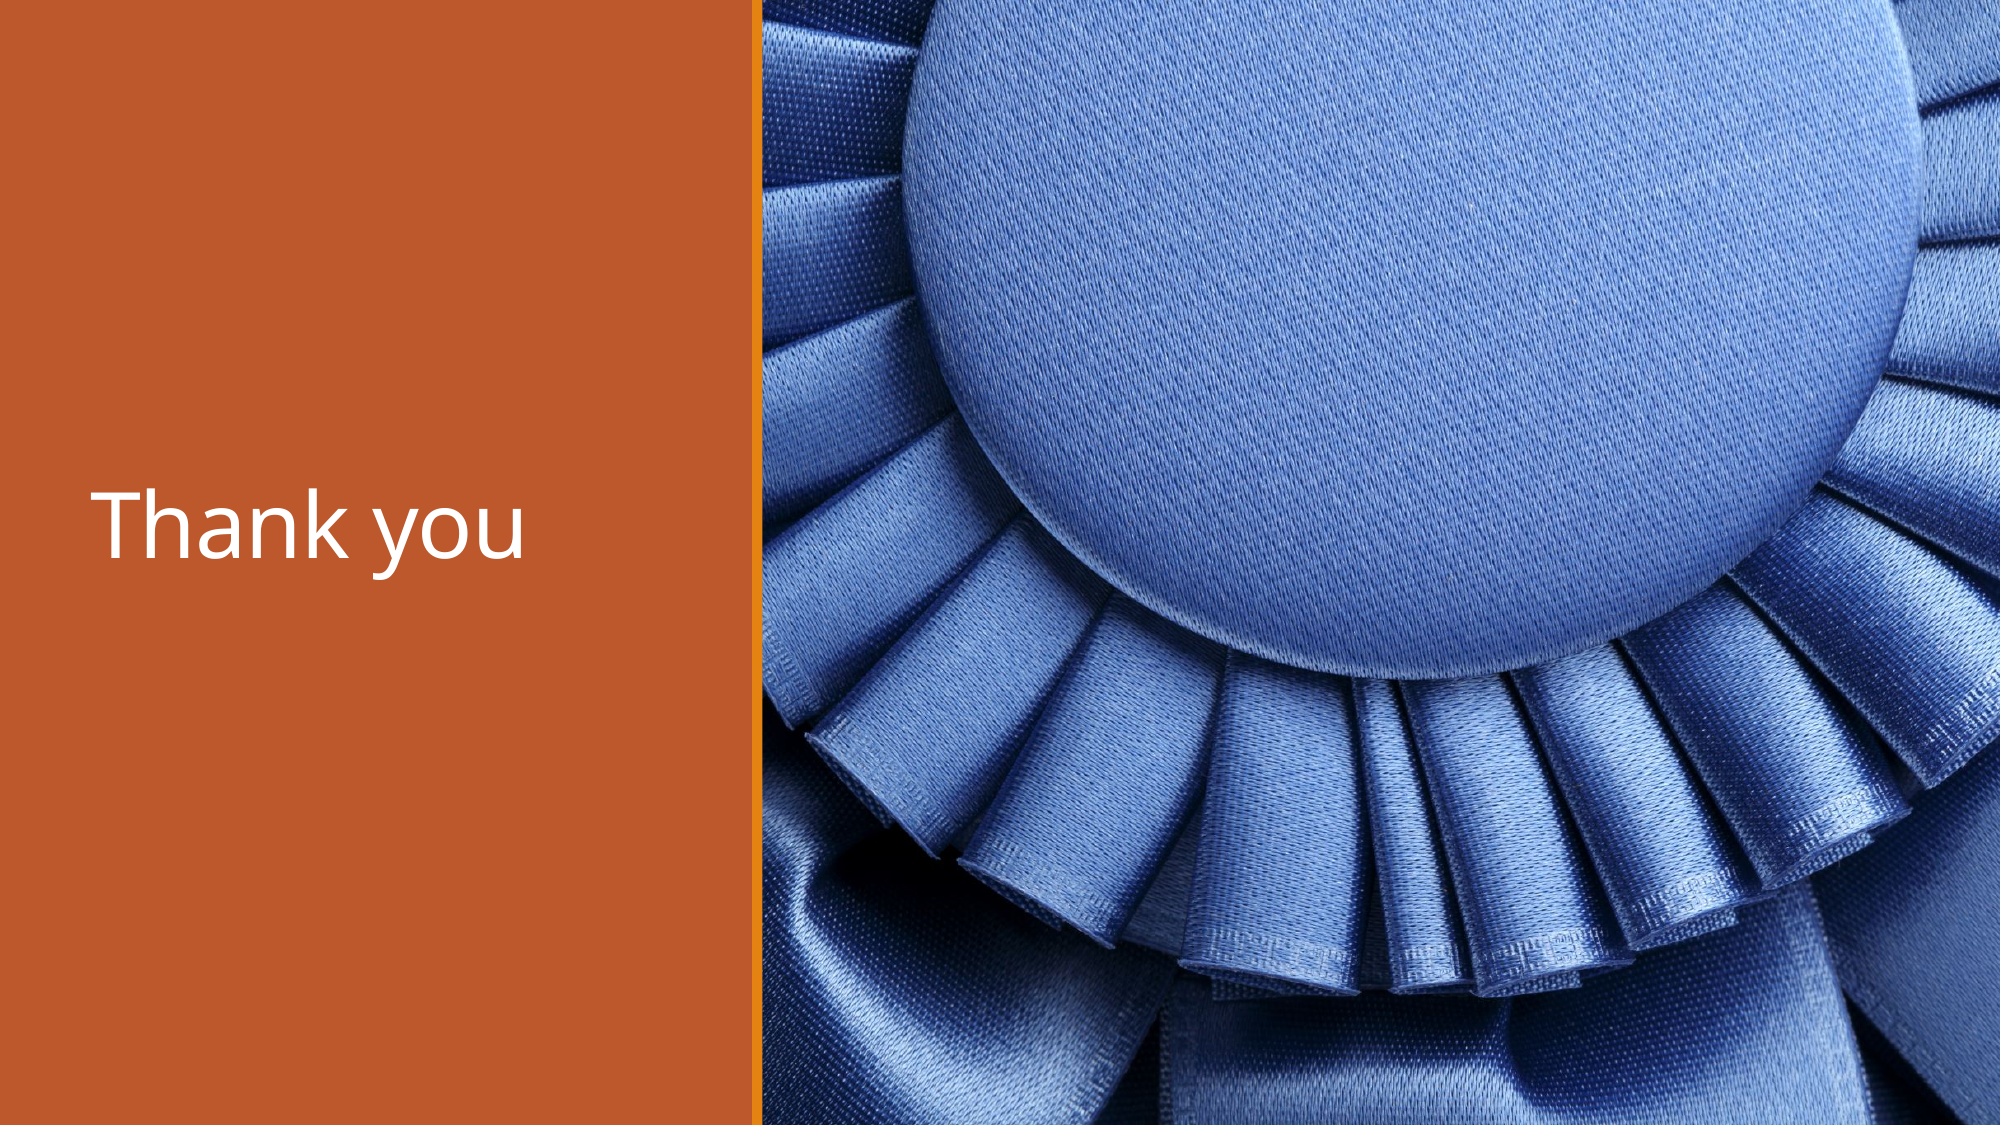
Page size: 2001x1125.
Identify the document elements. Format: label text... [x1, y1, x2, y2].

picture [760, 0, 2000, 1125]
title Thank you [75, 104, 676, 585]
text_box [751, 0, 759, 710]
text_box [0, 0, 751, 1125]
text_box [751, 723, 758, 1125]
